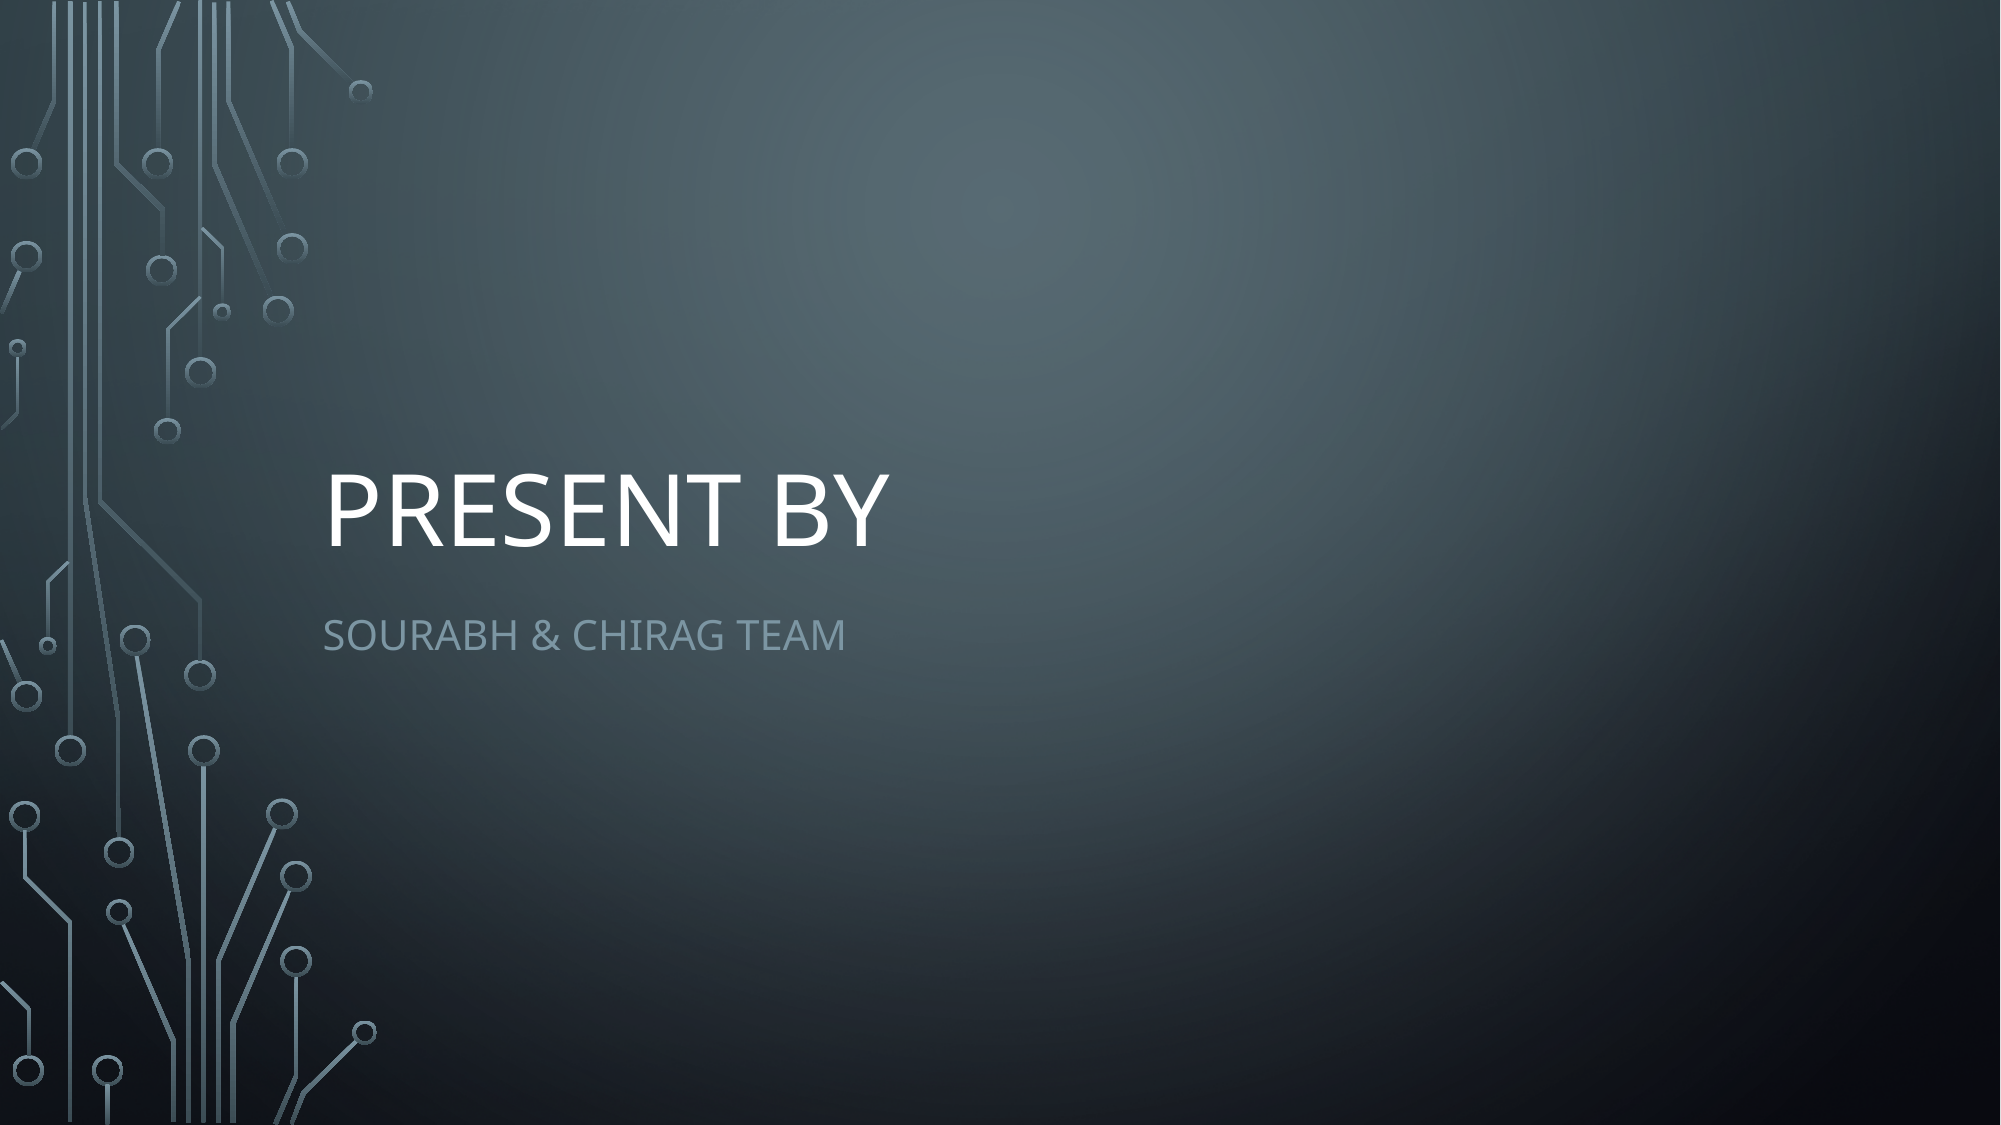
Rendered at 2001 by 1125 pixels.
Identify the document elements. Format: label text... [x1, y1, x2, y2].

title Present By [307, 184, 1750, 576]
subtitle Sourabh & Chirag Team [307, 590, 1750, 863]
